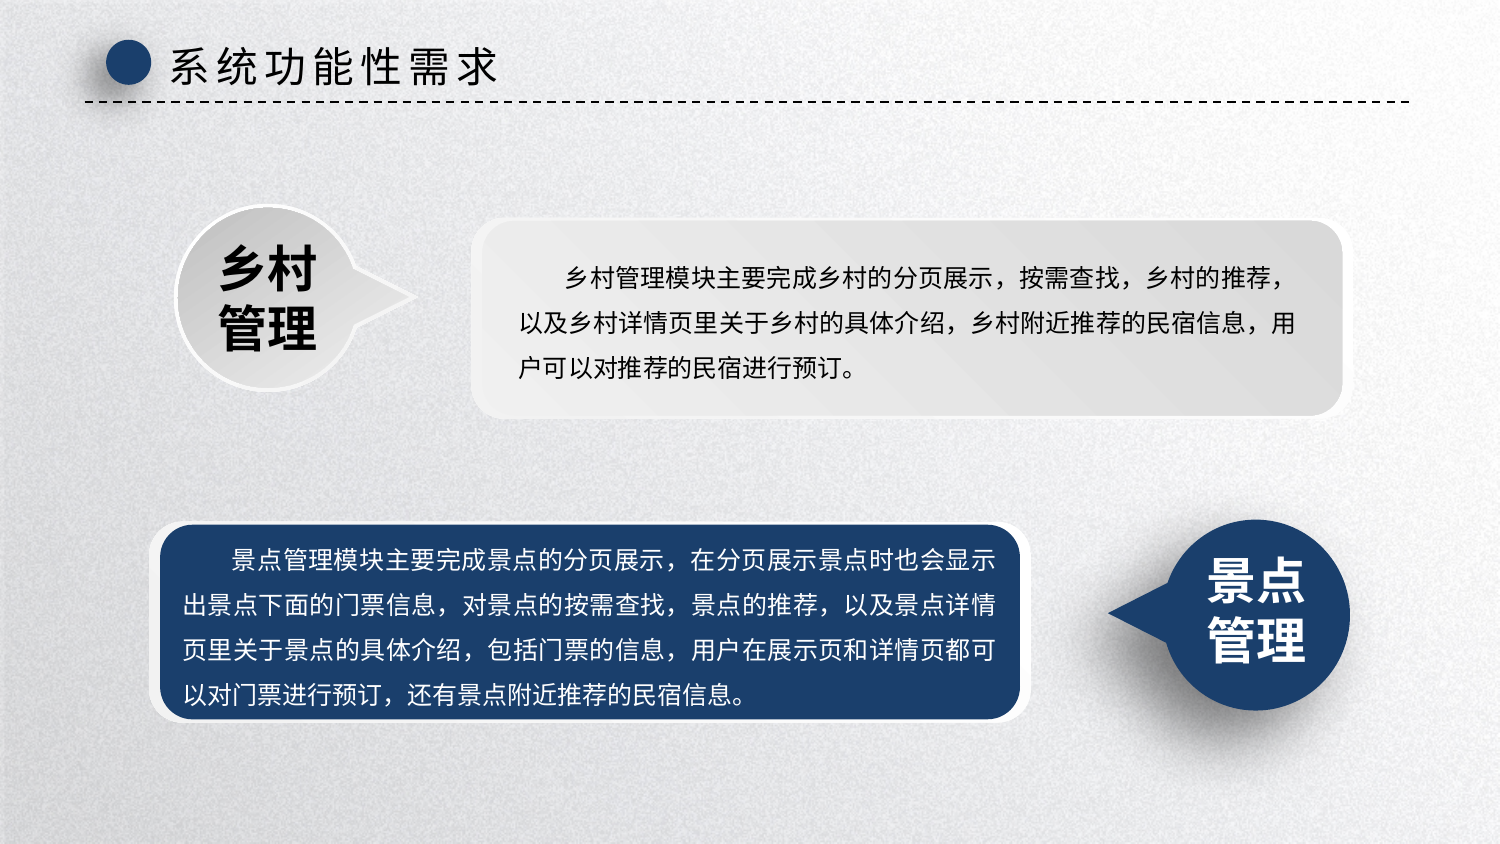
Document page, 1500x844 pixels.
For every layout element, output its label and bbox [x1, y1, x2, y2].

picture [0, 0, 1500, 844]
text_box [470, 217, 1354, 419]
text_box [148, 521, 1032, 723]
text_box [201, 175, 391, 421]
